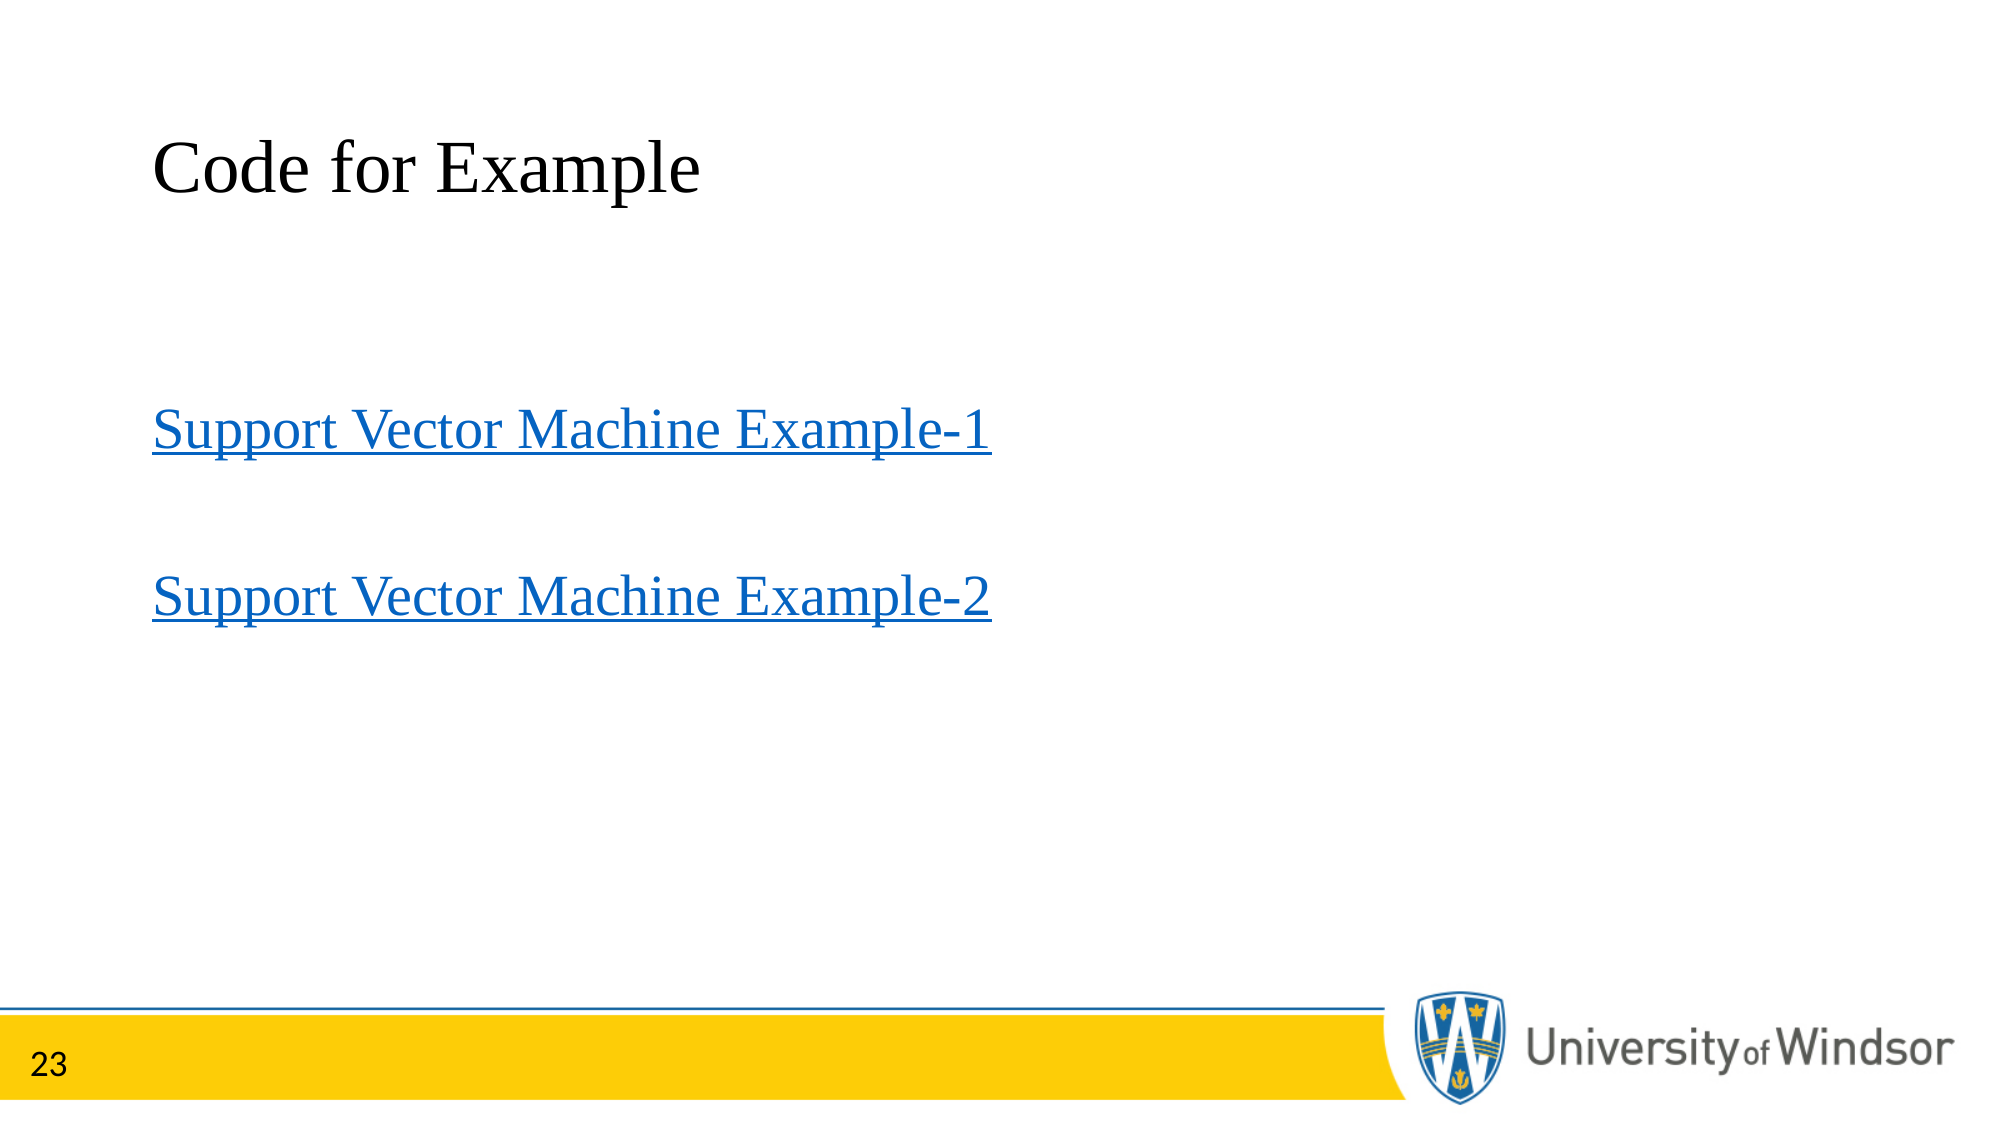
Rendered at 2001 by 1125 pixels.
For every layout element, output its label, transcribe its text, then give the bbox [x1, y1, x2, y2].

list Support Vector Machine Example-1 Support Vector Machine Example-2 [137, 299, 1863, 1014]
picture [0, 974, 2000, 1125]
slide_number 23 [15, 1031, 466, 1092]
title Code for Example [137, 59, 1863, 278]
